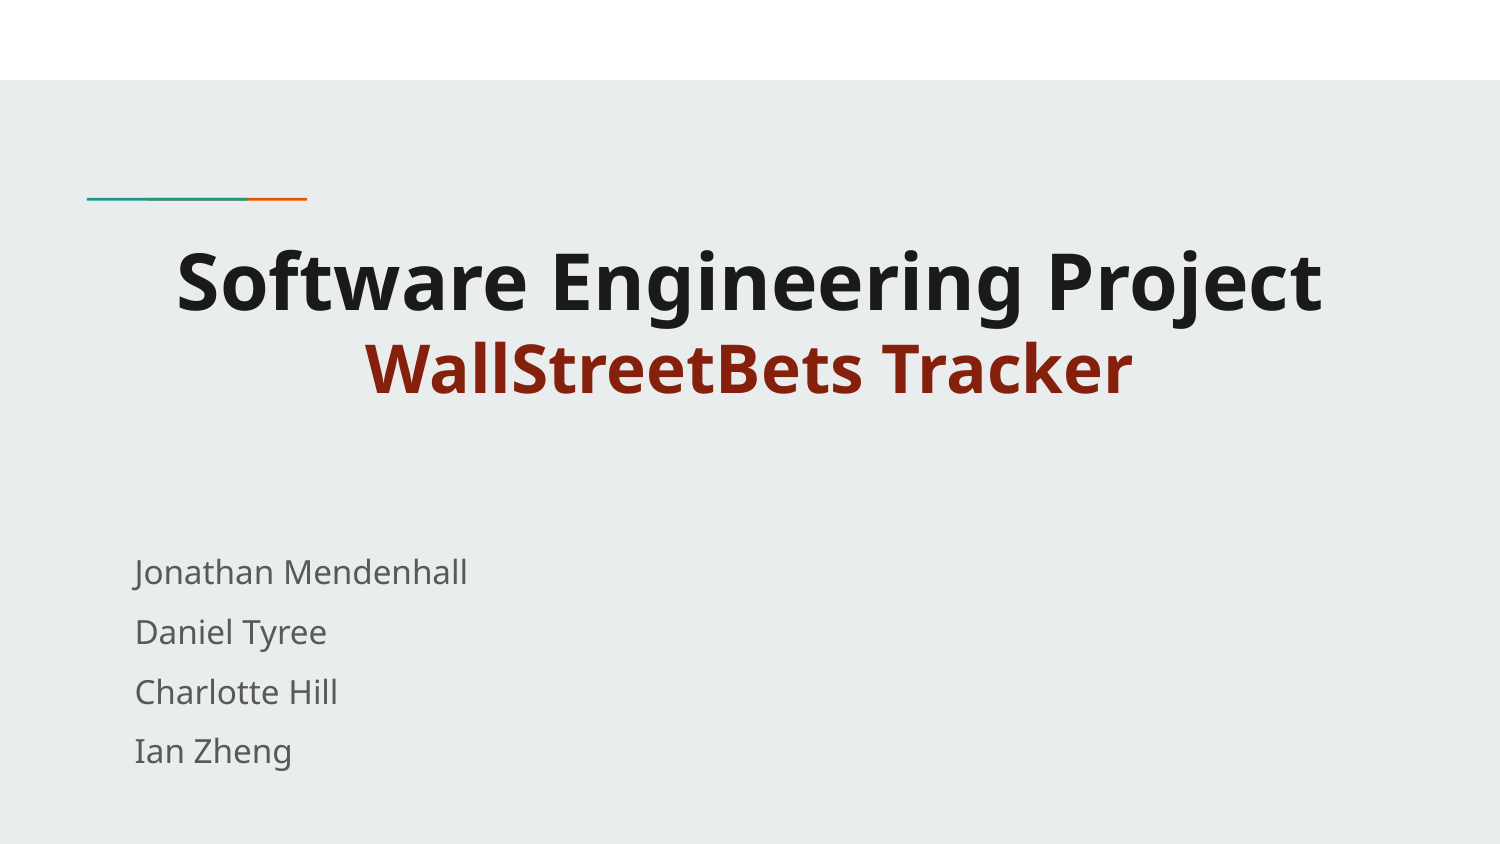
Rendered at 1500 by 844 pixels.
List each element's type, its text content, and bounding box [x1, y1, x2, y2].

subtitle Jonathan Mendenhall Daniel Tyree Charlotte Hill Ian Zheng [119, 464, 1381, 786]
title Software Engineering Project WallStreetBets Tracker [119, 216, 1381, 464]
